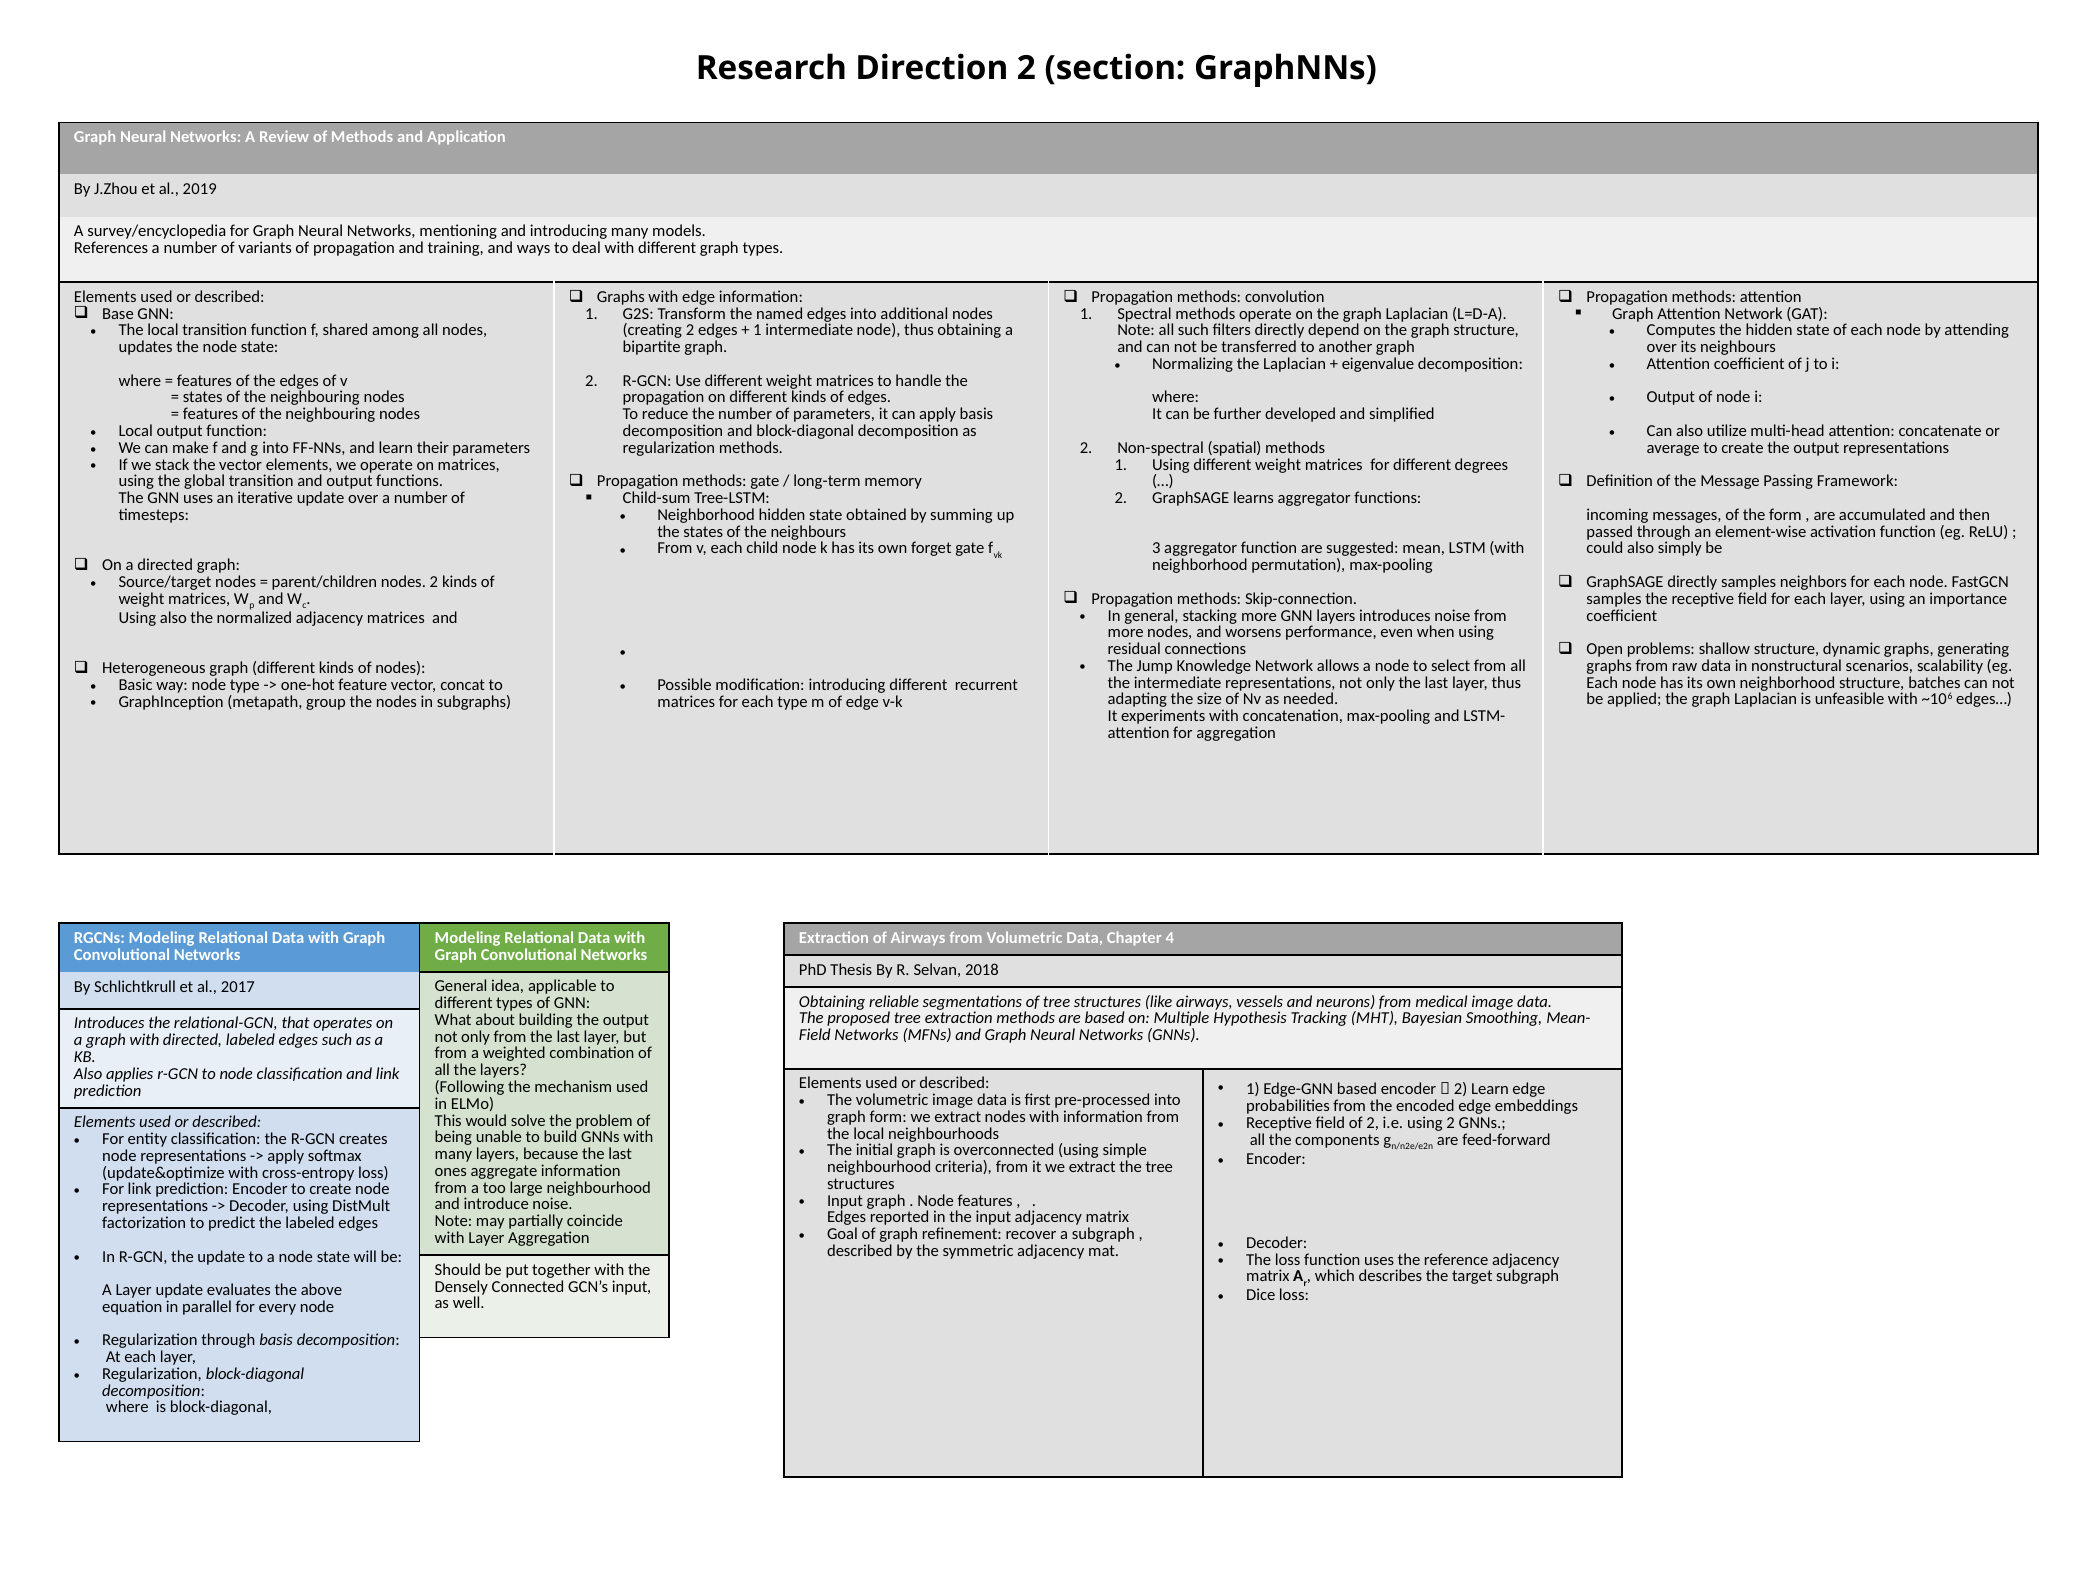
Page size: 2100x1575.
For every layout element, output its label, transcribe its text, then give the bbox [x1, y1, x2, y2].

table_header Modeling Relational Data with Graph Convolutional Networks [420, 924, 668, 971]
table_cell General idea, applicable to different types of GNN: What about building the output not only from the last layer, but from a weighted combination of all the layers? (Following the mechanism used in ELMo) This would solve the problem of being unable to build GNNs with many layers, because the last ones aggregate information from a too large neighbourhood and introduce noise. Note: may partially coincide with Layer Aggregation [420, 973, 668, 1254]
table_cell Should be put together with the Densely Connected GCN’s input, as well. [420, 1256, 668, 1337]
title Research Direction 2 (section: GraphNNs) [507, 27, 1567, 95]
